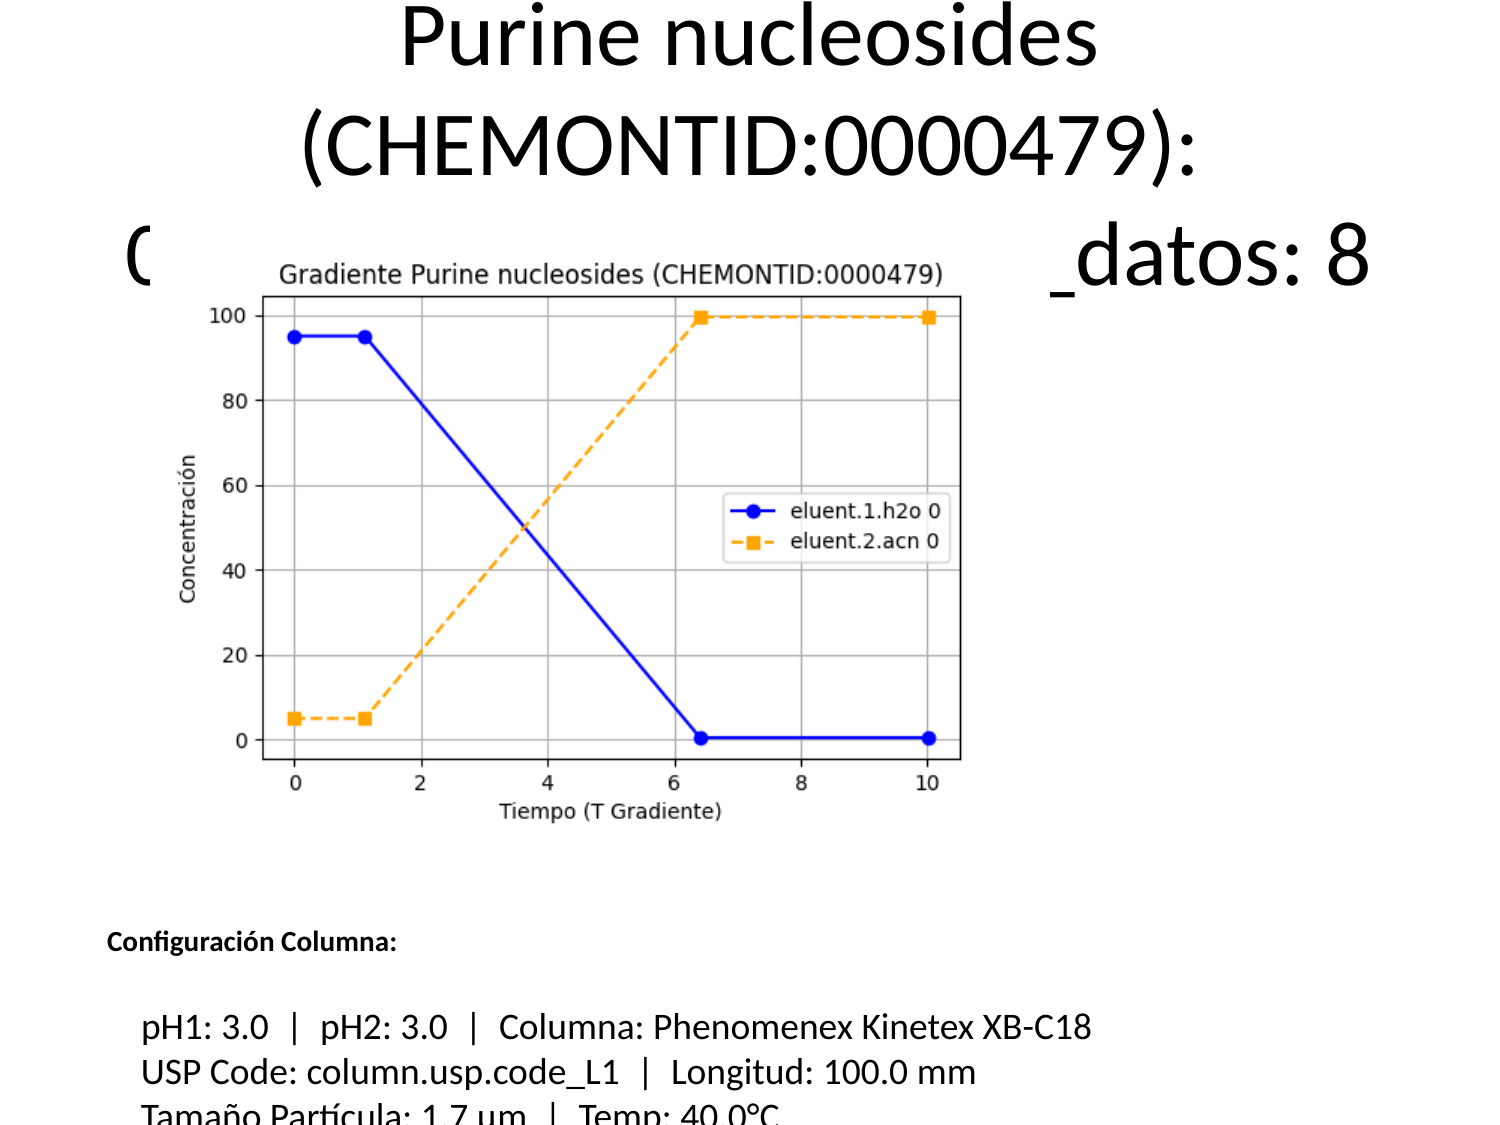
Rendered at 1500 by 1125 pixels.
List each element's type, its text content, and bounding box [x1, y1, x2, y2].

picture [149, 224, 1051, 826]
title Purine nucleosides (CHEMONTID:0000479): 0.0141722929542291, n_datos: 8 [75, 45, 1425, 233]
text_box Configuración Columna: pH1: 3.0 | pH2: 3.0 | Columna: Phenomenex Kinetex XB-C18 USP Code: column.usp.code_L1 | Longitud: 100.0 mm Tamaño Partícula: 1.7 µm | Temp: 40.0°C Flujo: 0.4 mL/min | T0: 0.55125 min [92, 869, 1108, 1125]
